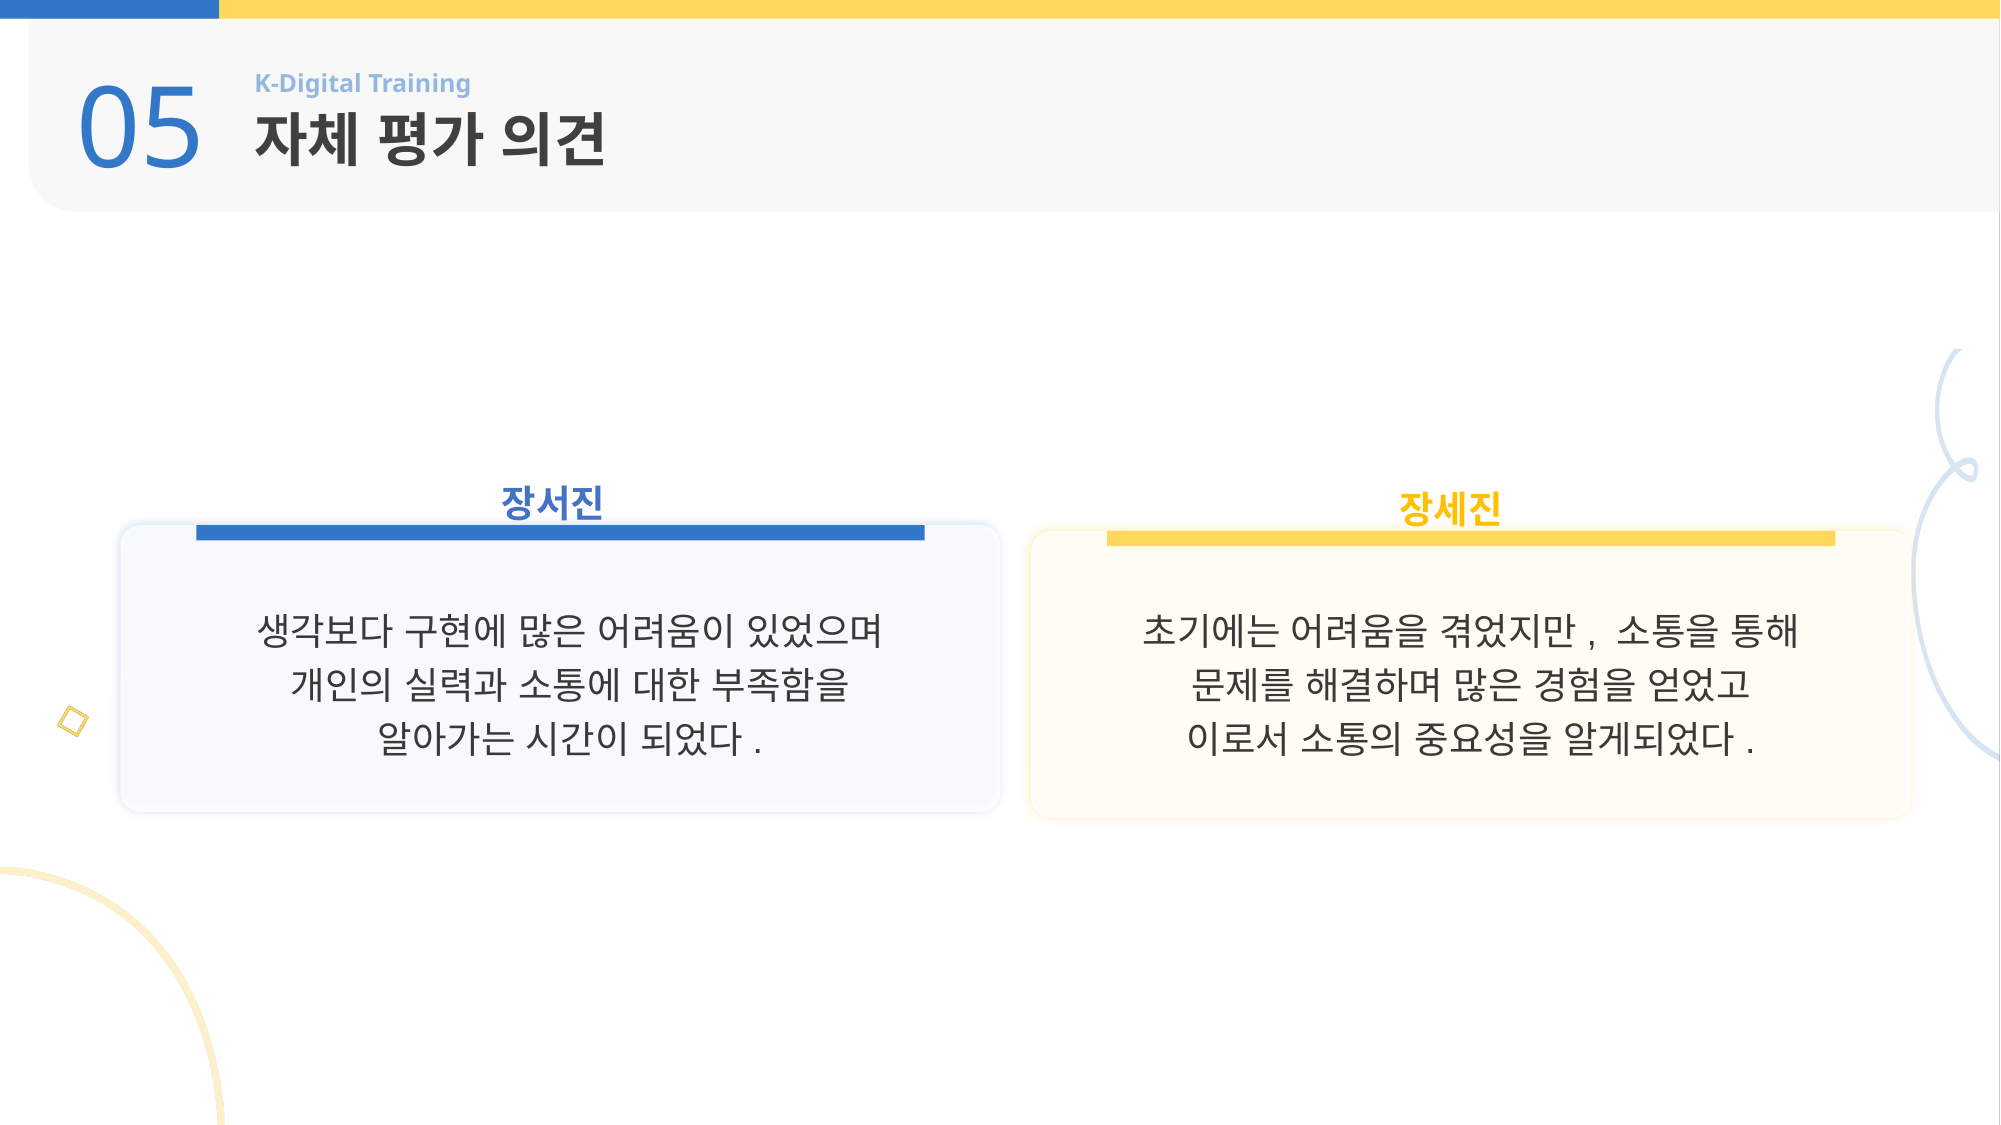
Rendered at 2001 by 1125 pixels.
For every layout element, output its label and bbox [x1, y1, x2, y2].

picture [0, 0, 2000, 1125]
text_box [61, 54, 1038, 191]
text_box [120, 525, 1001, 812]
text_box [1031, 530, 1912, 818]
